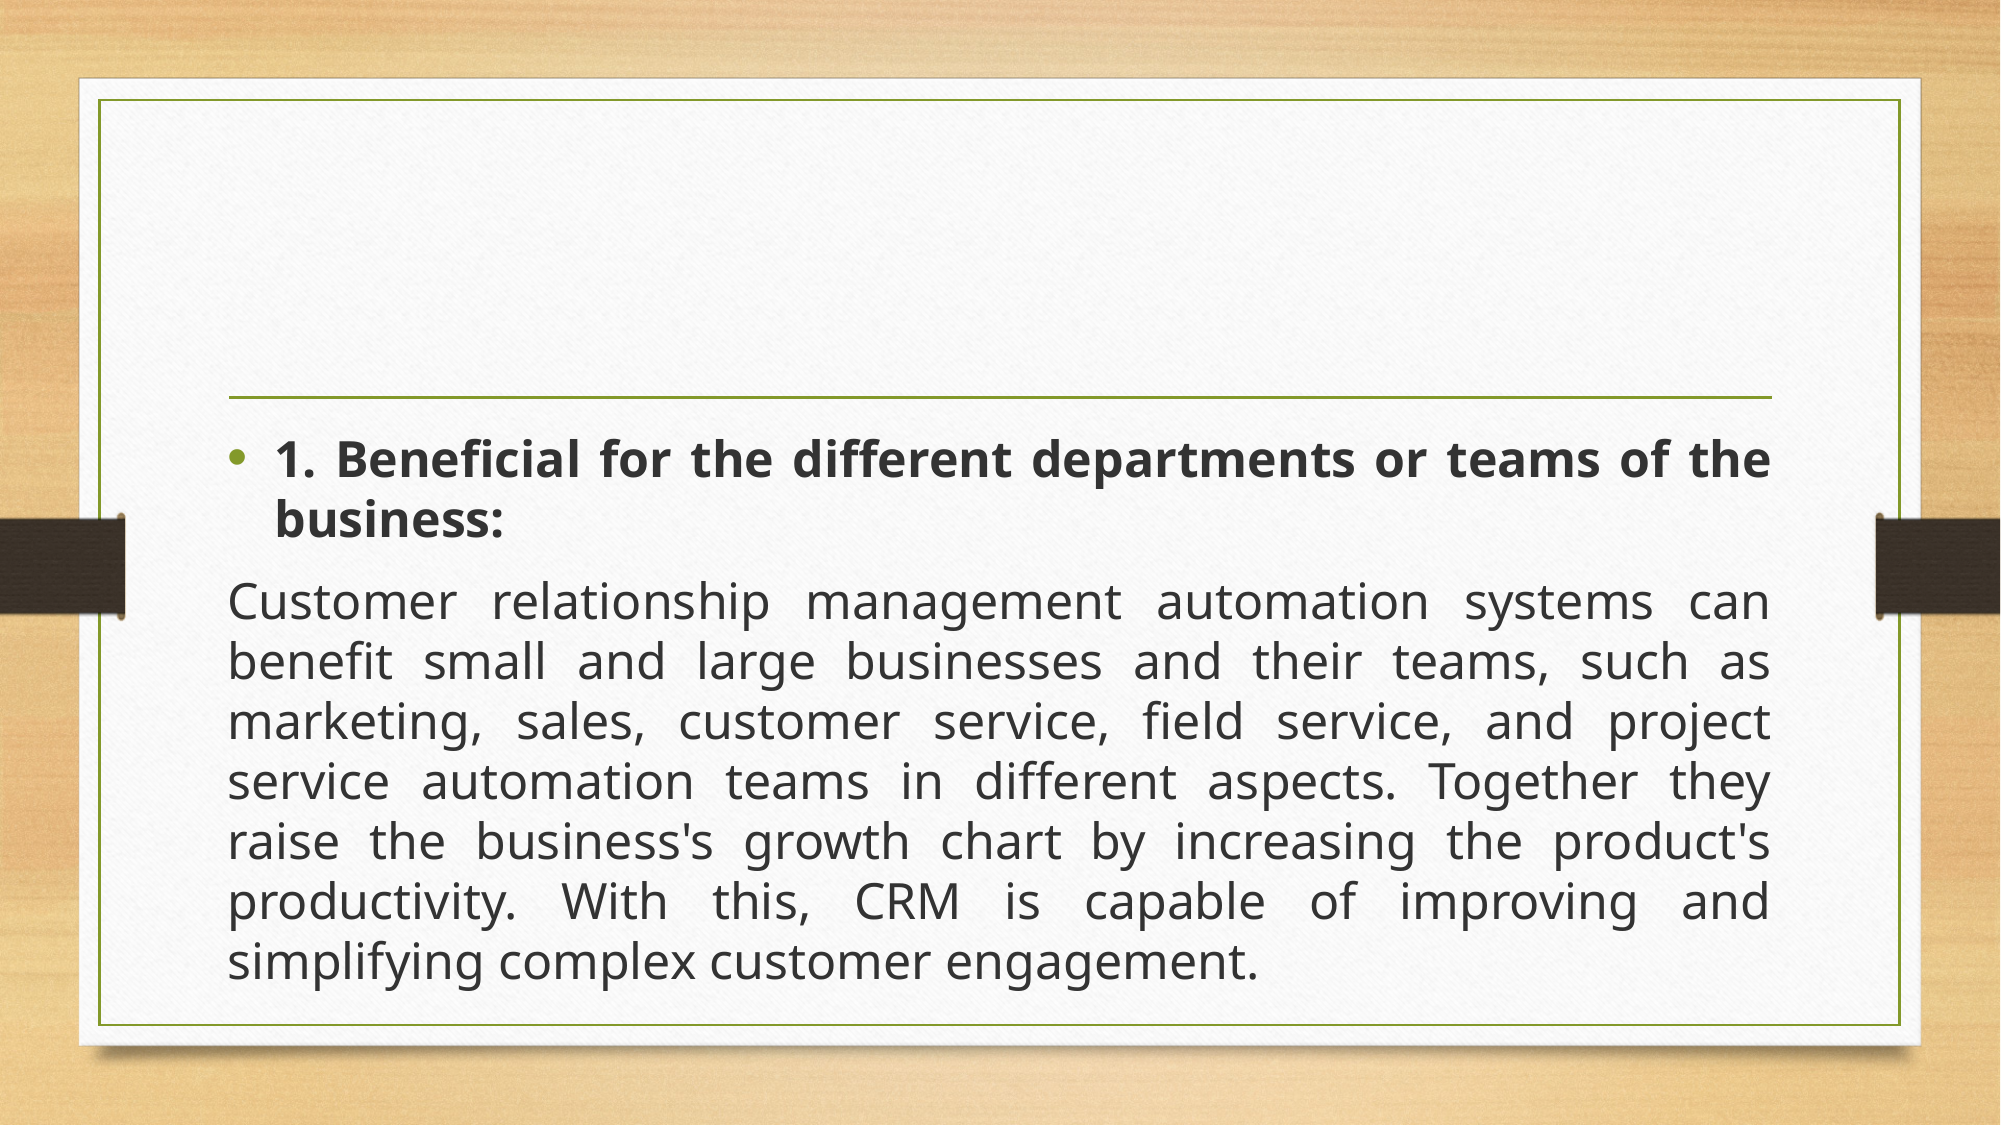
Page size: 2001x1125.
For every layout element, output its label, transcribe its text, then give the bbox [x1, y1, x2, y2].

picture [0, 0, 2001, 1125]
list 1. Beneficial for the different departments or teams of the business: Customer relationship management automation systems can benefit small and large businesses and their teams, such as marketing, sales, customer service, field service, and project service automation teams in different aspects. Together they raise the business's growth chart by increasing the product's productivity. With this, CRM is capable of improving and simplifying complex customer engagement. [212, 419, 1788, 964]
